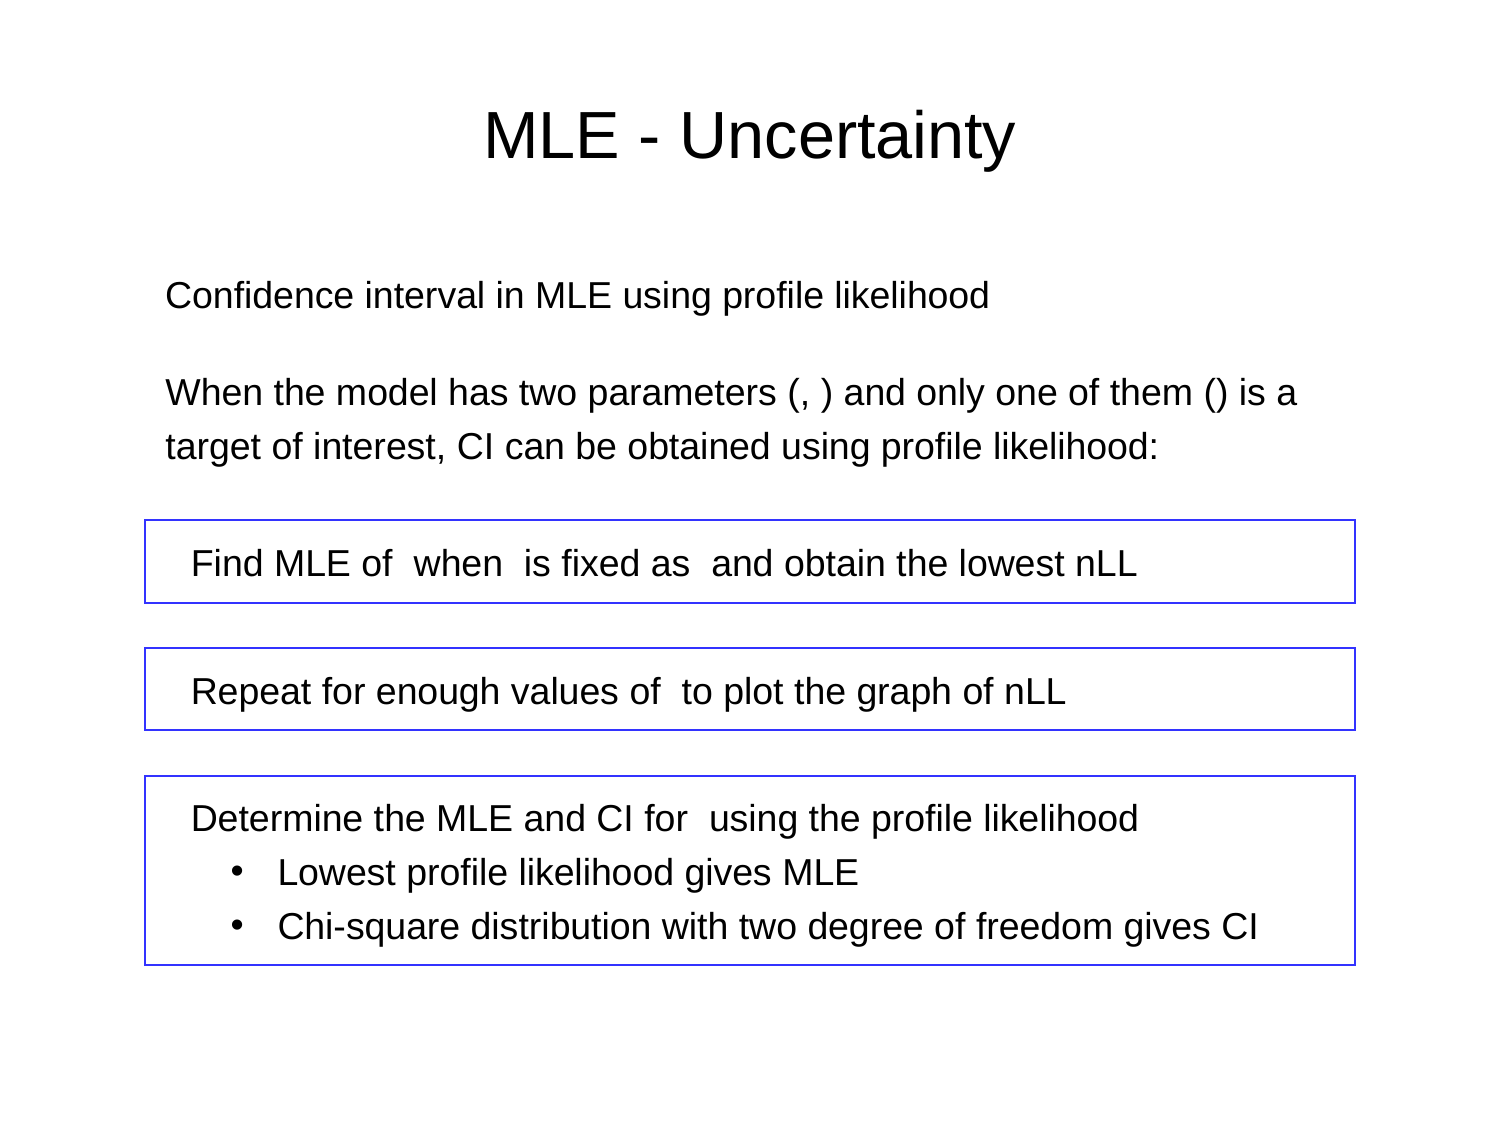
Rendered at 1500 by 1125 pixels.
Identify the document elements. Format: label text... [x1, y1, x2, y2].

text_box Confidence interval in MLE using profile likelihood [150, 263, 1438, 324]
title MLE - Uncertainty [103, 59, 1397, 215]
